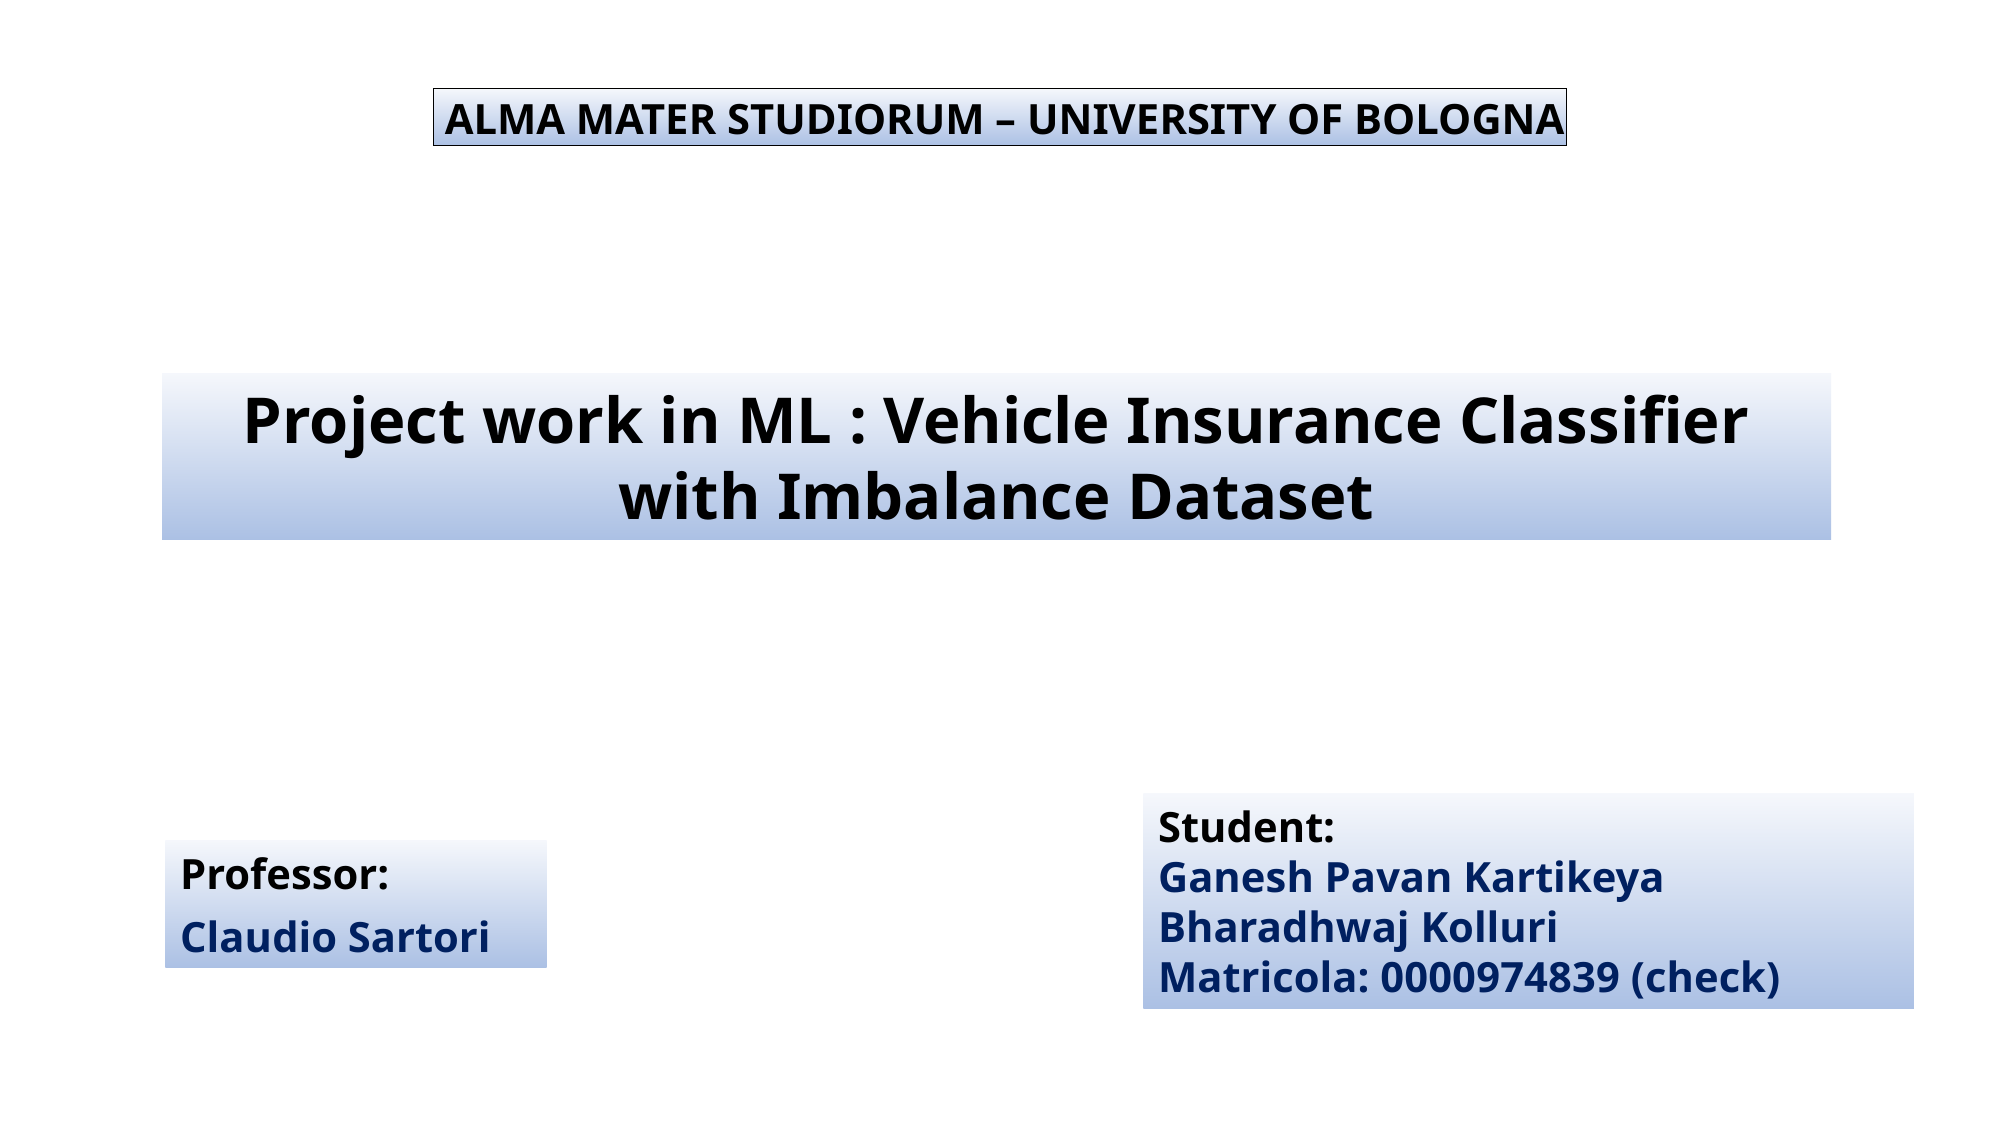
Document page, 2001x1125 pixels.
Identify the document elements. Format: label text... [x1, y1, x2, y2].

text_box ALMA MATER STUDIORUM – UNIVERSITY OF BOLOGNA [433, 88, 1567, 146]
text_box Project work in ML : Vehicle Insurance Classifier with Imbalance Dataset [162, 373, 1832, 540]
text_box Professor: Claudio Sartori [165, 840, 547, 968]
text_box Student: Ganesh Pavan Kartikeya Bharadhwaj Kolluri Matricola: 0000974839 (check) [1143, 793, 1914, 1009]
